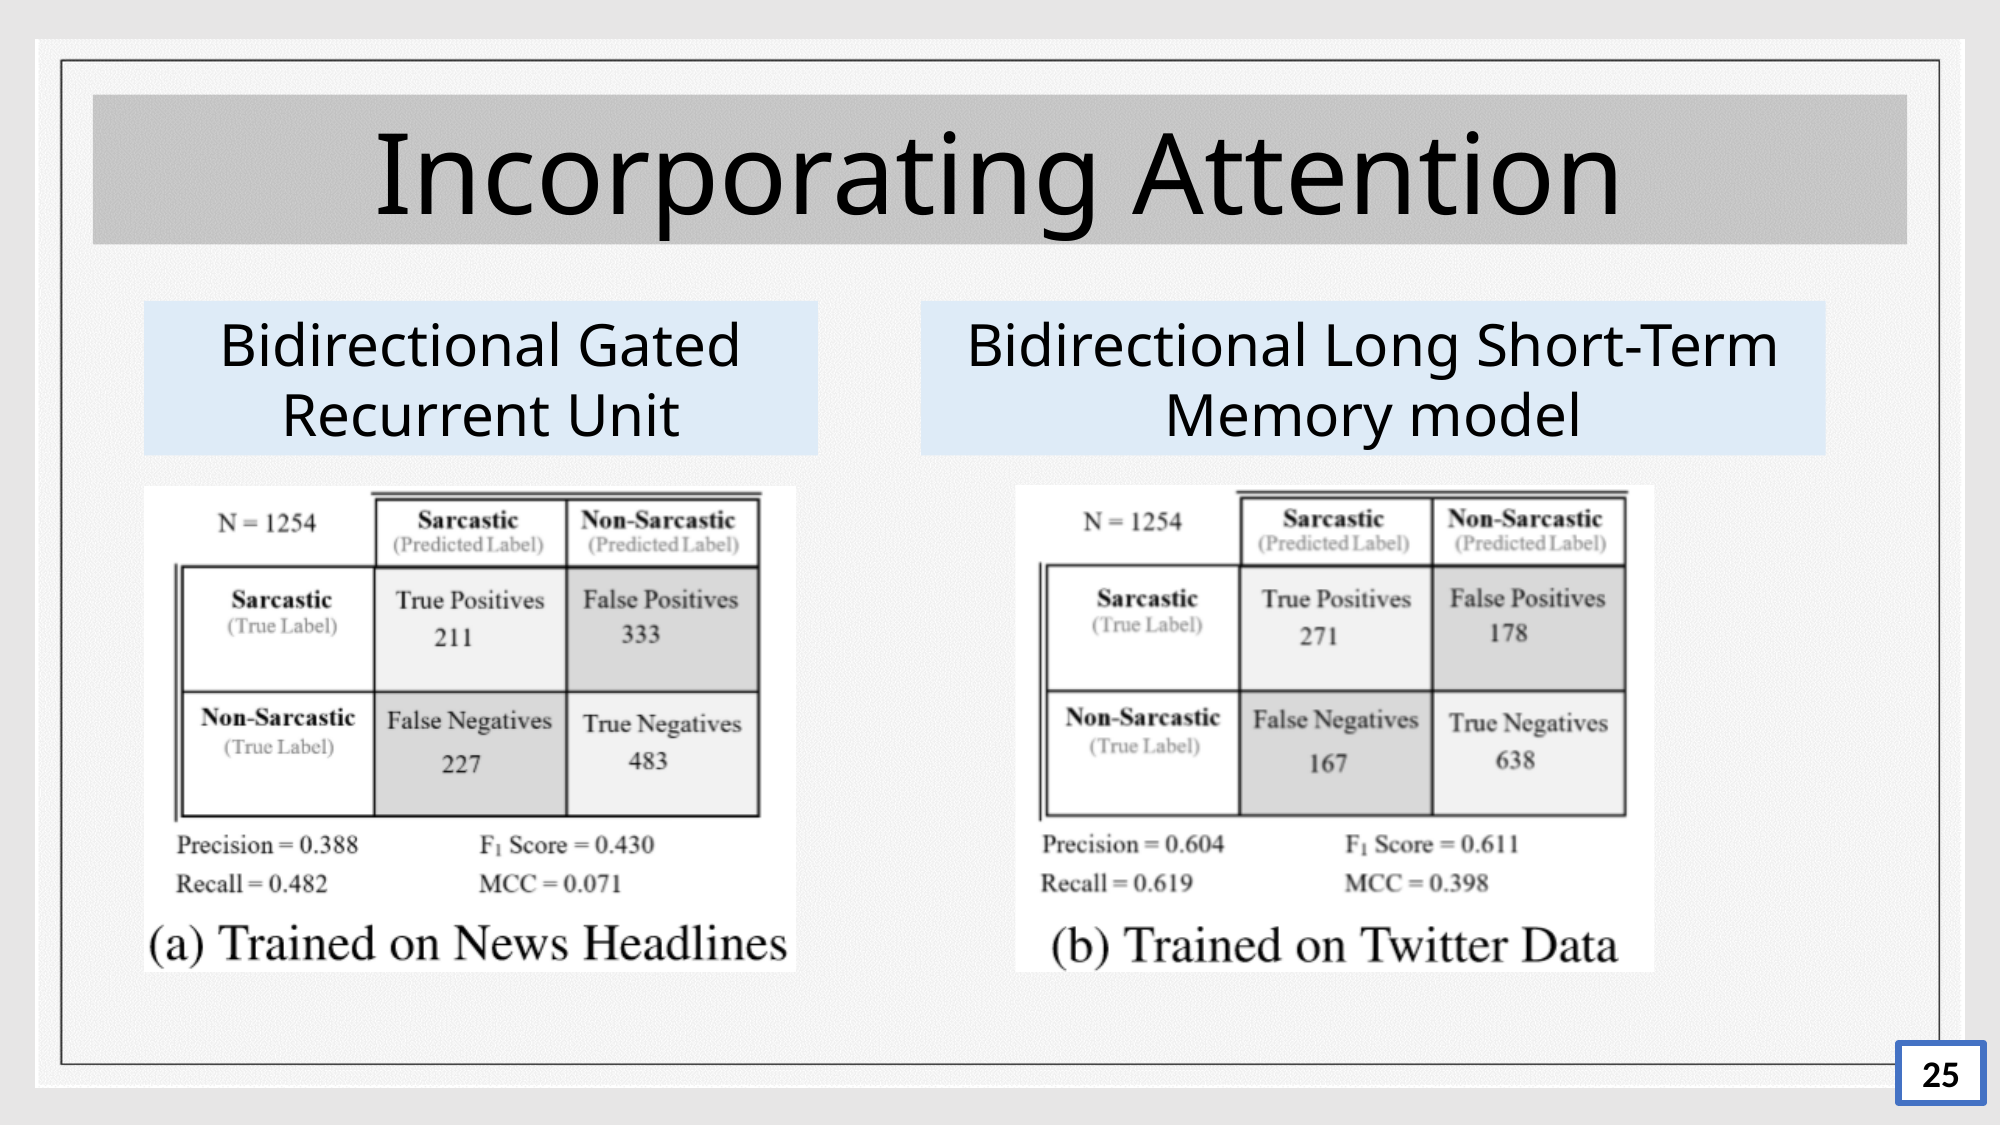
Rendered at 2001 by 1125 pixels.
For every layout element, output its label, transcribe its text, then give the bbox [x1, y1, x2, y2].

picture [34, 39, 1966, 1088]
text_box 25 [1898, 1043, 1984, 1103]
